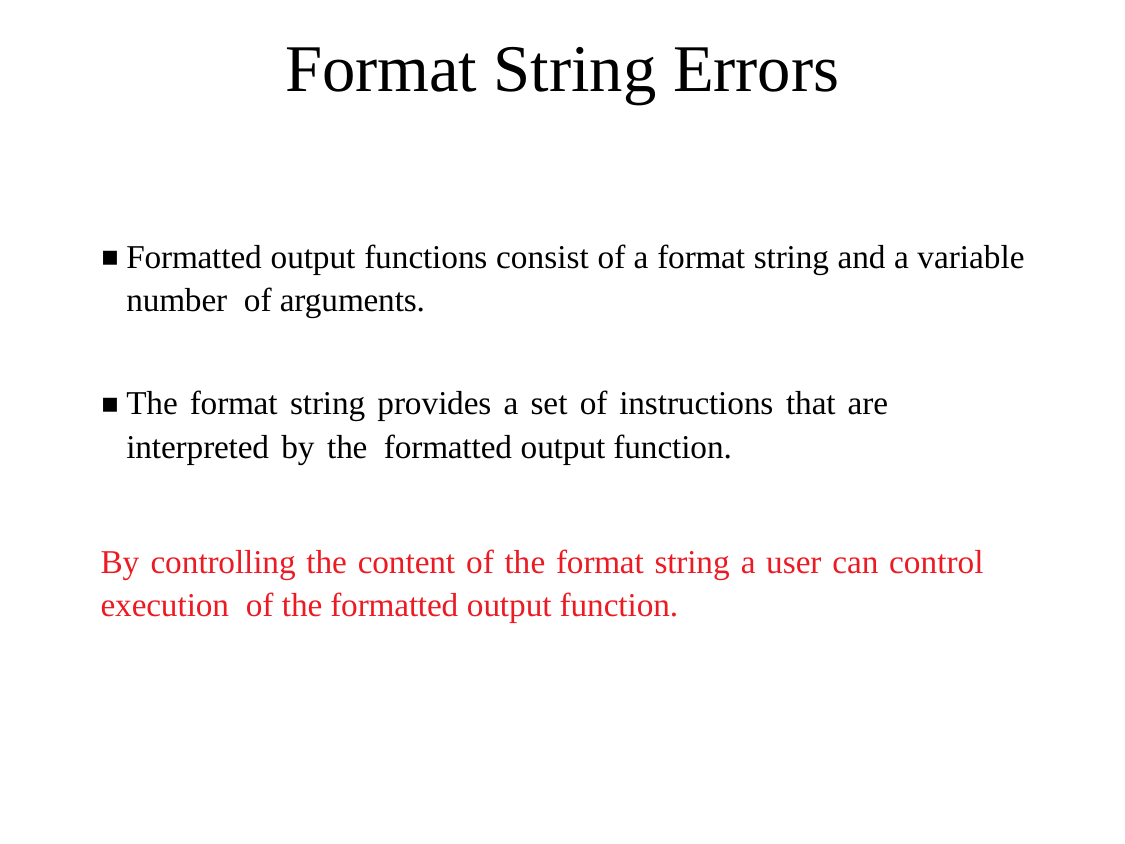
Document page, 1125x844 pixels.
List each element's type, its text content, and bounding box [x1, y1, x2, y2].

text_box Format String Errors [77, 12, 1048, 127]
list Formatted output functions consist of a format string and a variable number of arguments. The format string provides a set of instructions that are interpreted by the formatted output function. By controlling the content of the format string a user can control execution of the formatted output function. [77, 224, 1048, 760]
